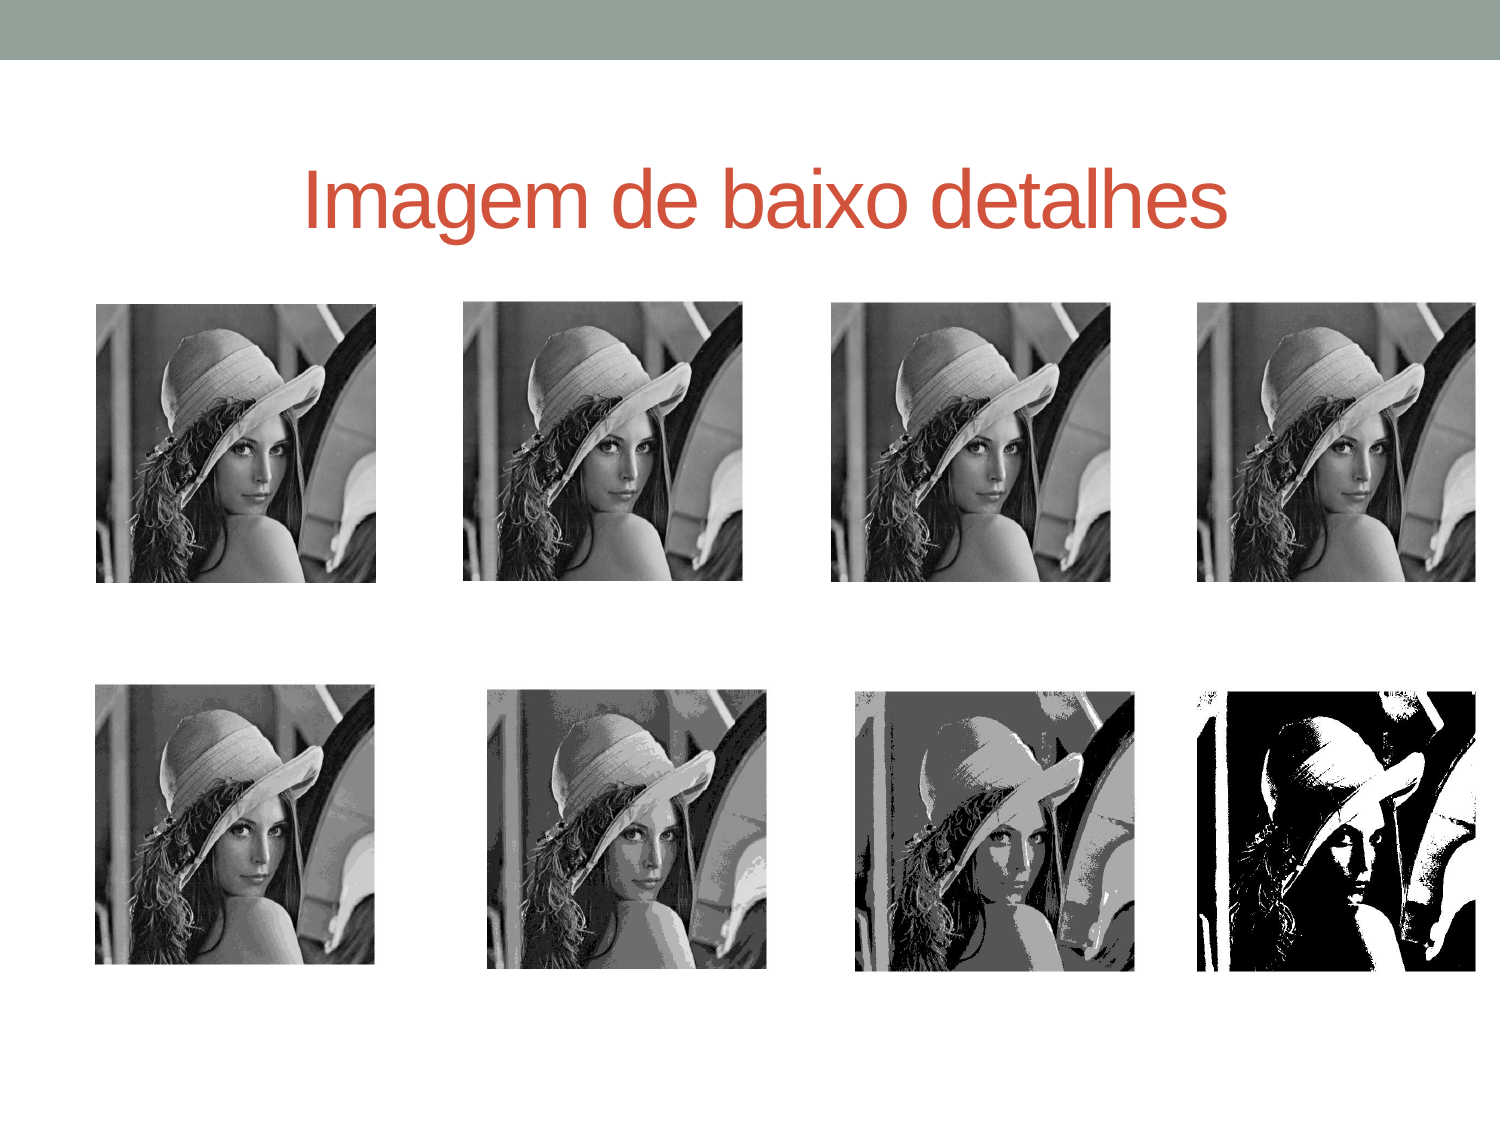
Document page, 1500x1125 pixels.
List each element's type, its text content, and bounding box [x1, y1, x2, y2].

picture [50, 668, 419, 995]
picture [442, 672, 1500, 1002]
picture [96, 304, 376, 584]
title Imagem de baixo detalhes [91, 113, 1442, 277]
picture [418, 284, 1500, 613]
